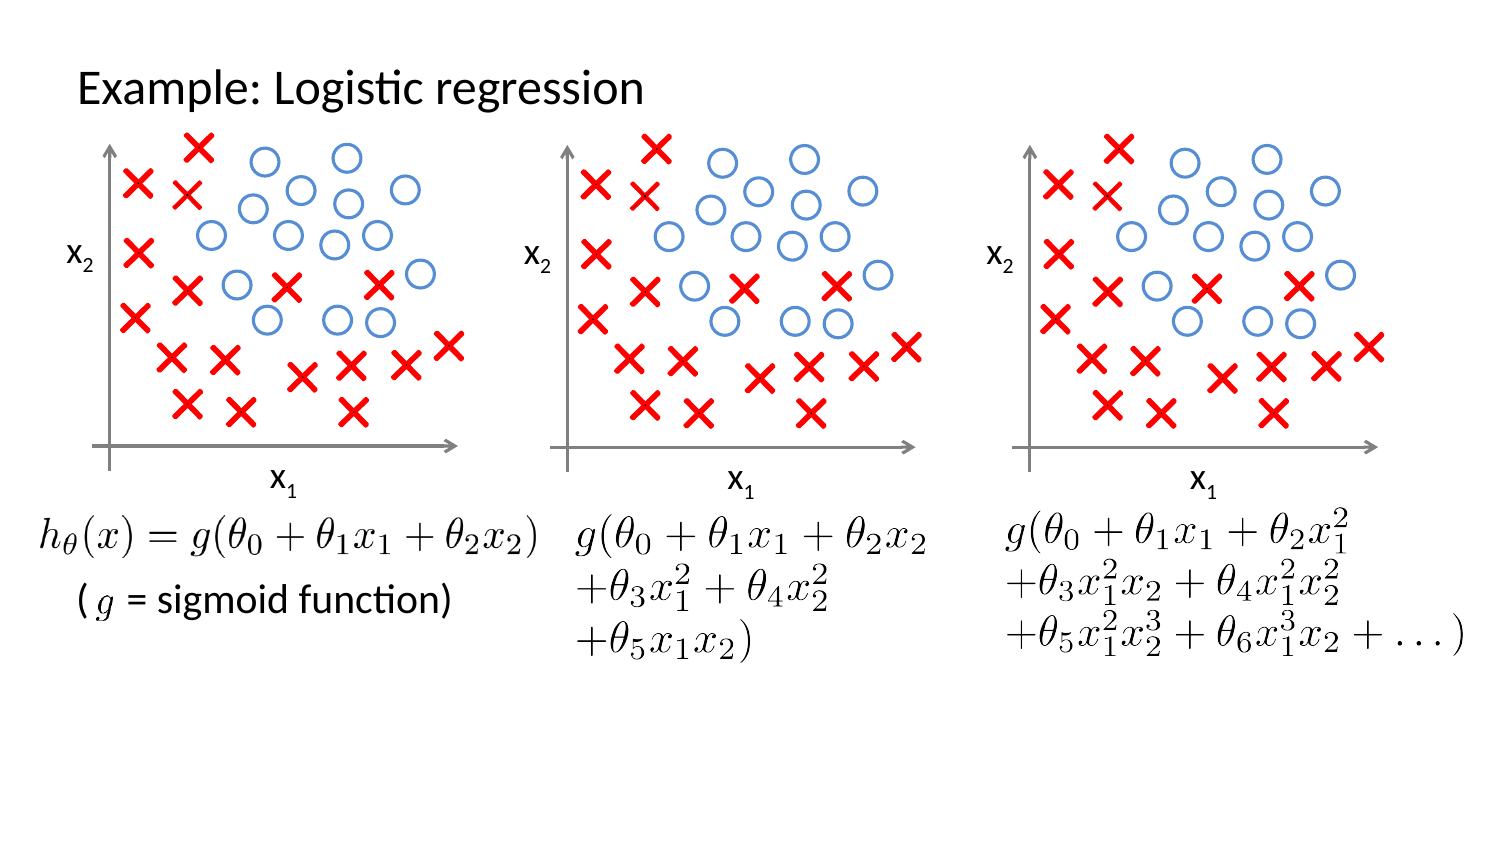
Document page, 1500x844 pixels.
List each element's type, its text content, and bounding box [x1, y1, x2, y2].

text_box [507, 130, 926, 507]
picture [95, 595, 114, 621]
picture [40, 515, 536, 558]
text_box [970, 130, 1388, 506]
picture [1005, 507, 1463, 656]
picture [575, 514, 925, 664]
text_box ( = sigmoid function) [37, 564, 492, 630]
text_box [50, 129, 468, 505]
text_box Example: Logistic regression [62, 46, 1113, 122]
